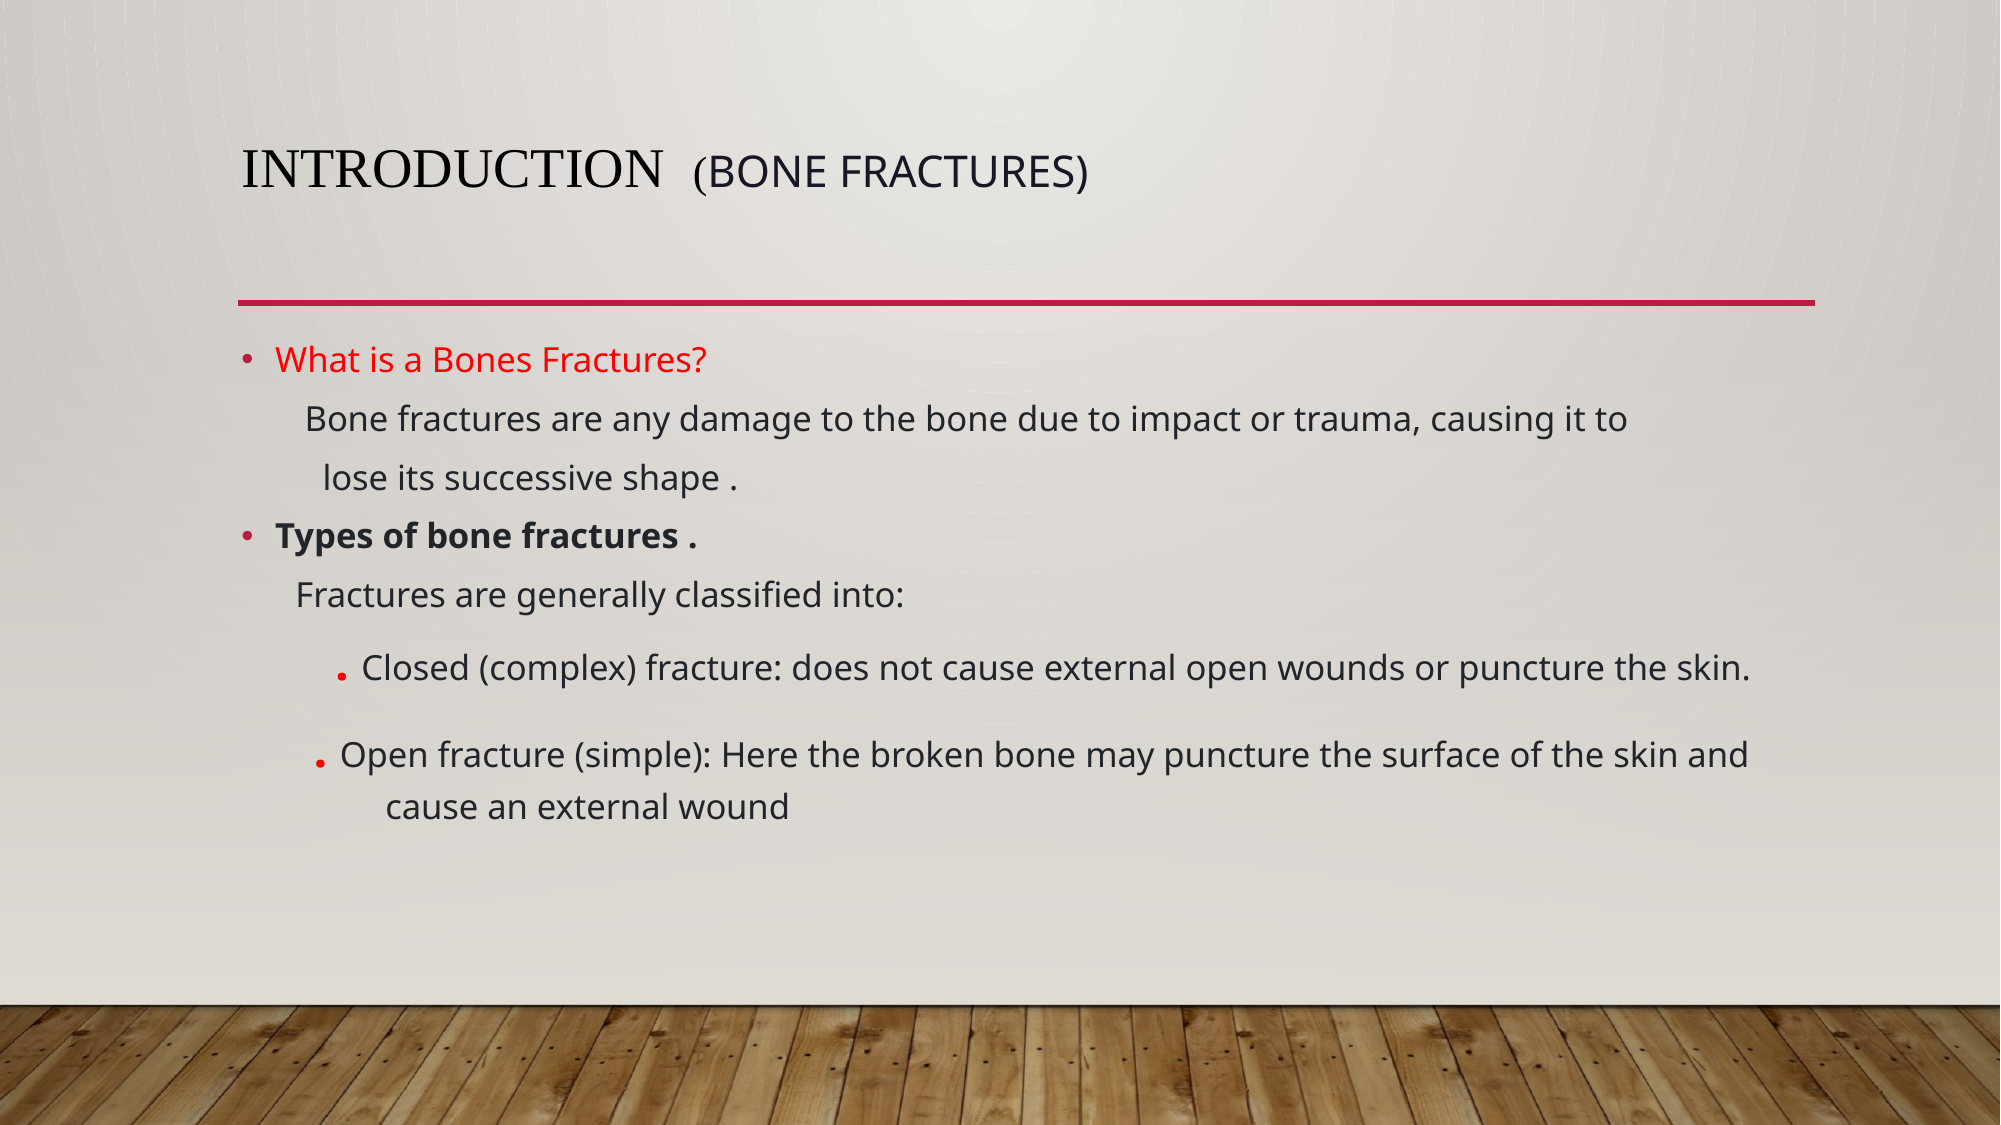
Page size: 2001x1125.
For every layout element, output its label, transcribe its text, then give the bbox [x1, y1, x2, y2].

title Introduction (bone fractures) [226, 131, 1814, 276]
list What is a Bones Fractures? Bone fractures are any damage to the bone due to impact or trauma, causing it to lose its successive shape . Types of bone fractures . Fractures are generally classified into: . Closed (complex) fracture: does not cause external open wounds or puncture the skin. . Open fracture (simple): Here the broken bone may puncture the surface of the skin and cause an external wound [226, 330, 1814, 966]
picture [0, 1005, 2000, 1125]
